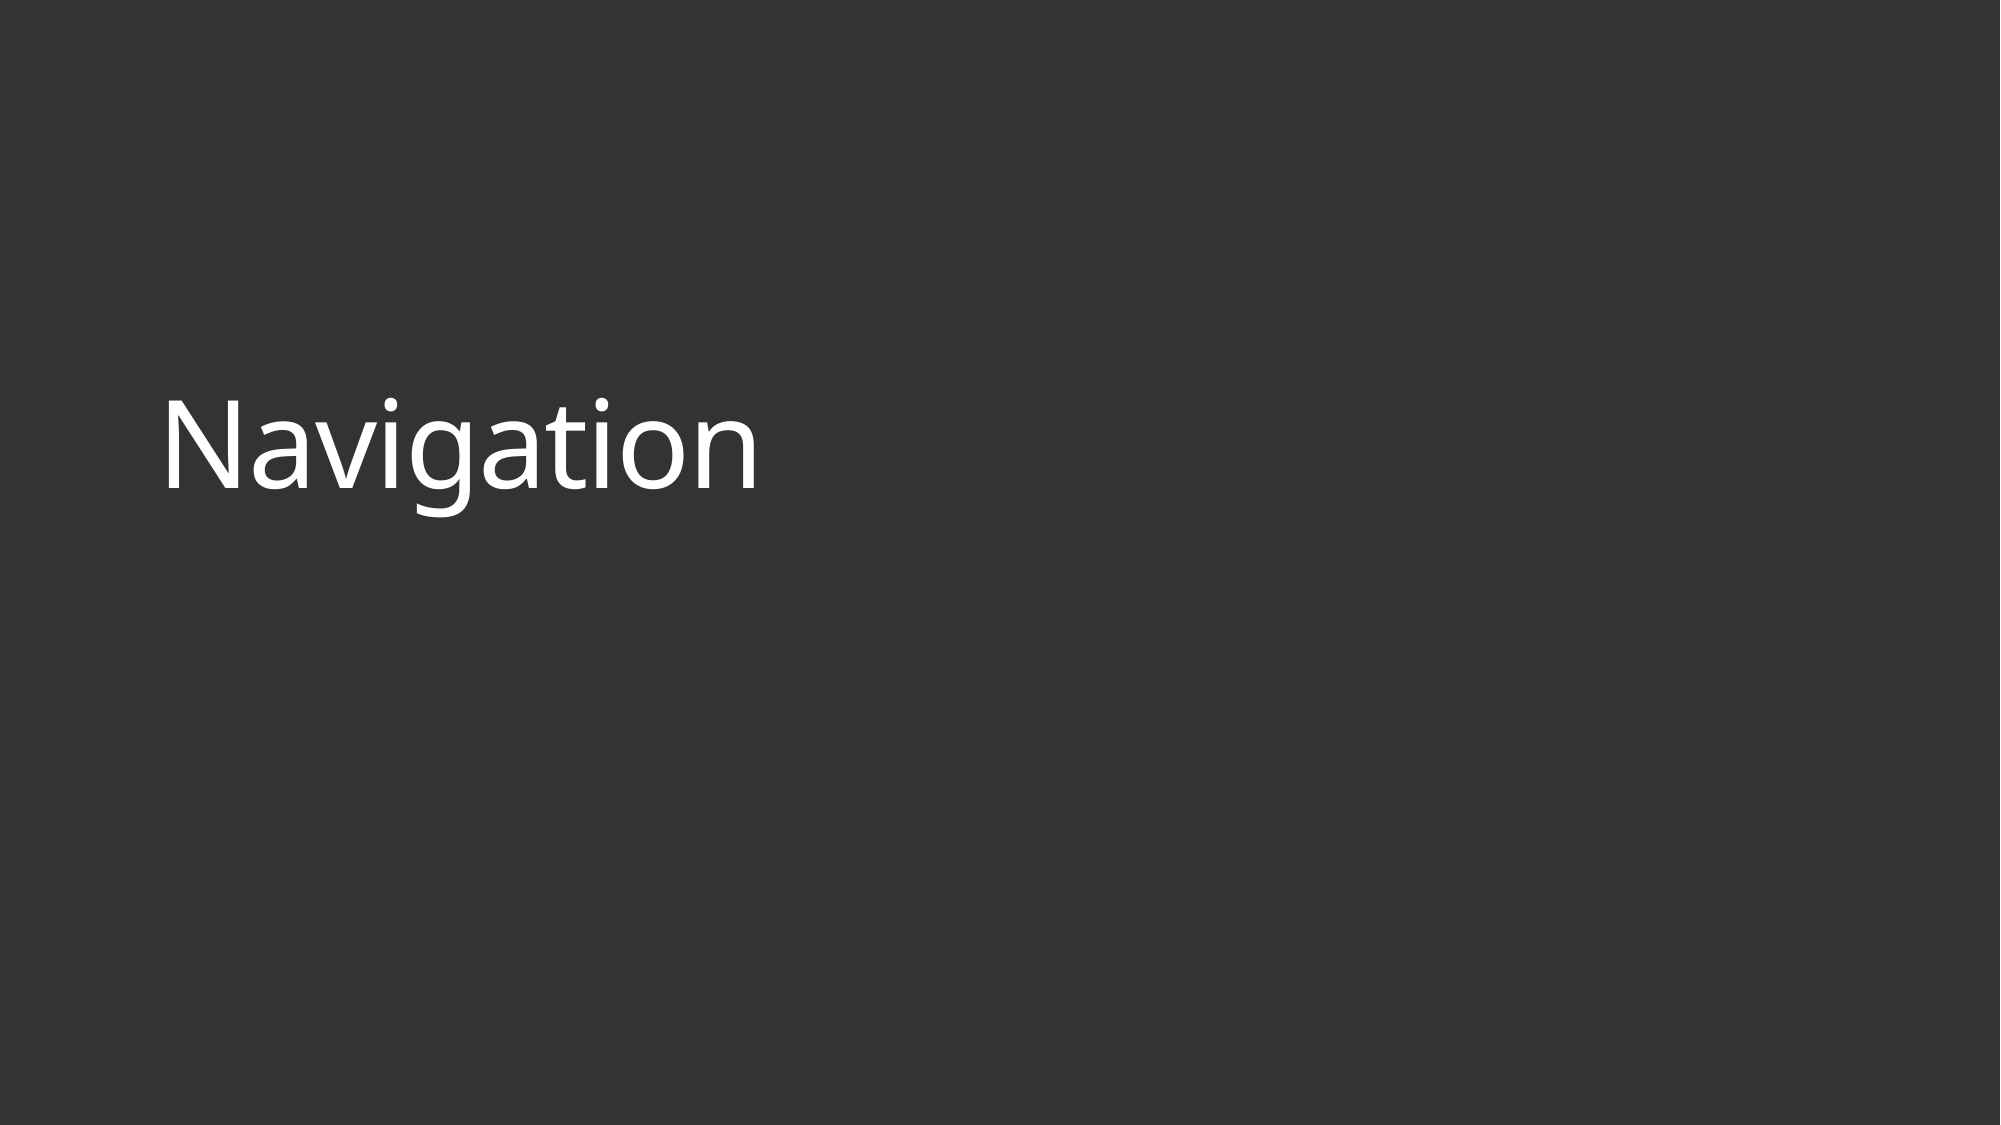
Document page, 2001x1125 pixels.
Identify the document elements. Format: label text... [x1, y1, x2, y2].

title Navigation [133, 367, 1956, 531]
